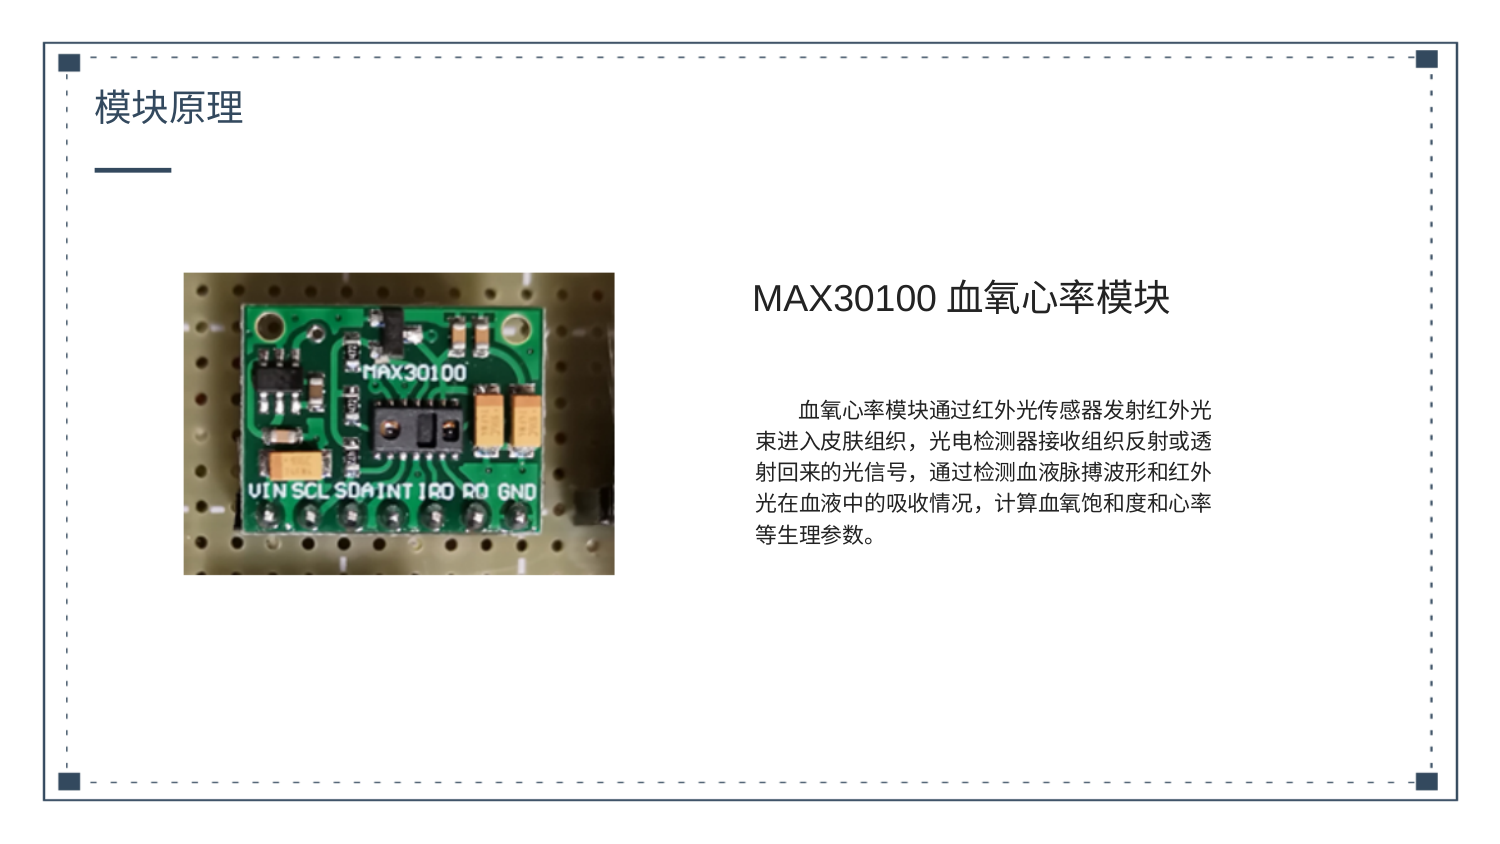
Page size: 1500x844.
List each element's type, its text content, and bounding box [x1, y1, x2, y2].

picture [0, 0, 1500, 844]
text_box MAX30100血氧心率模块 [740, 268, 1295, 325]
text_box 血氧心率模块通过红外光传感器发射红外光束进入皮肤组织，光电检测器接收组织反射或透射回来的光信号，通过检测血液脉搏波形和红外光在血液中的吸收情况，计算血氧饱和度和心率等生理参数。 [740, 383, 1239, 555]
text_box 模块原理 [79, 76, 529, 137]
